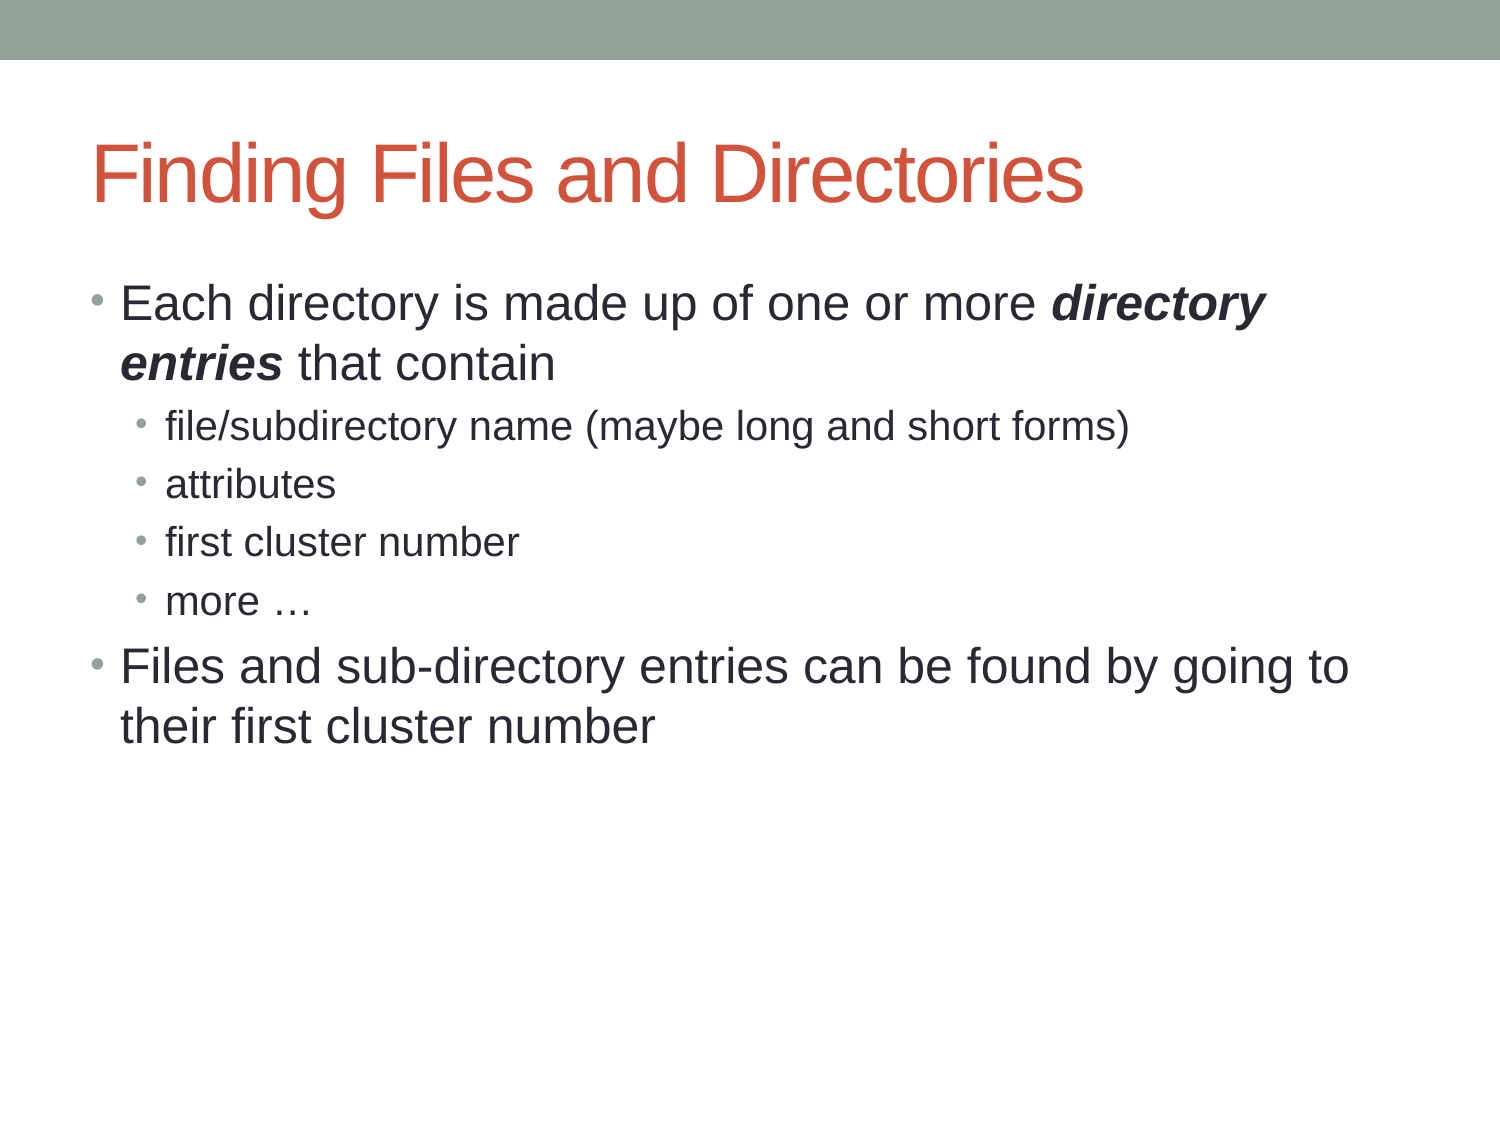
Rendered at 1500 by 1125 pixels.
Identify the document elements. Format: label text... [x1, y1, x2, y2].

list Each directory is made up of one or more directory entries that contain file/subdirectory name (maybe long and short forms) attributes first cluster number more … Files and sub-directory entries can be found by going to their first cluster number [75, 262, 1425, 1063]
title Finding Files and Directories [75, 87, 1425, 250]
